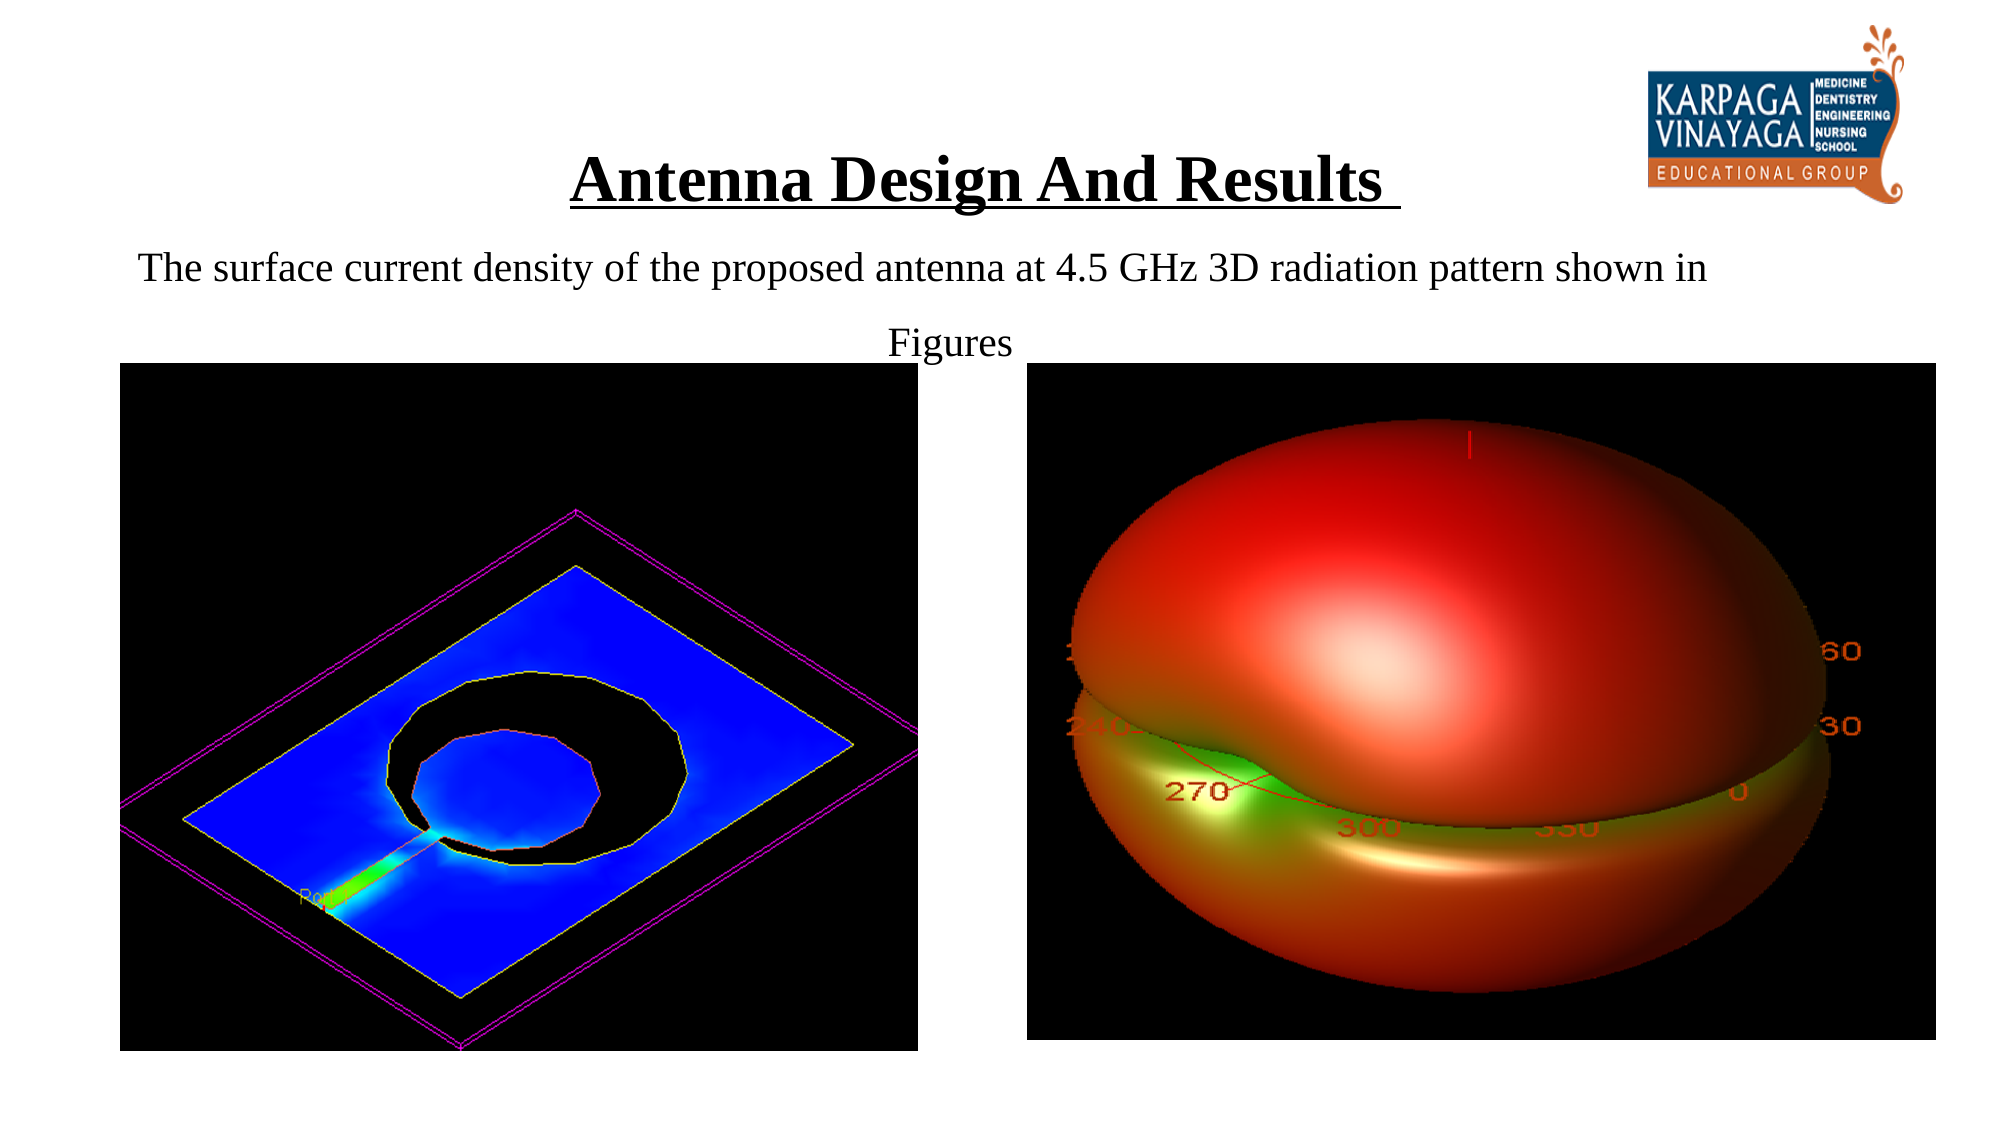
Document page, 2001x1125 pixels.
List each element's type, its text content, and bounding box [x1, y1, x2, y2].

picture [1027, 363, 1936, 1040]
picture [1648, 25, 1904, 204]
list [120, 363, 918, 1051]
title Antenna Design And Results The surface current density of the proposed antenna at 4.5 GHz 3D radiation pattern shown in Figures [122, 87, 1848, 373]
